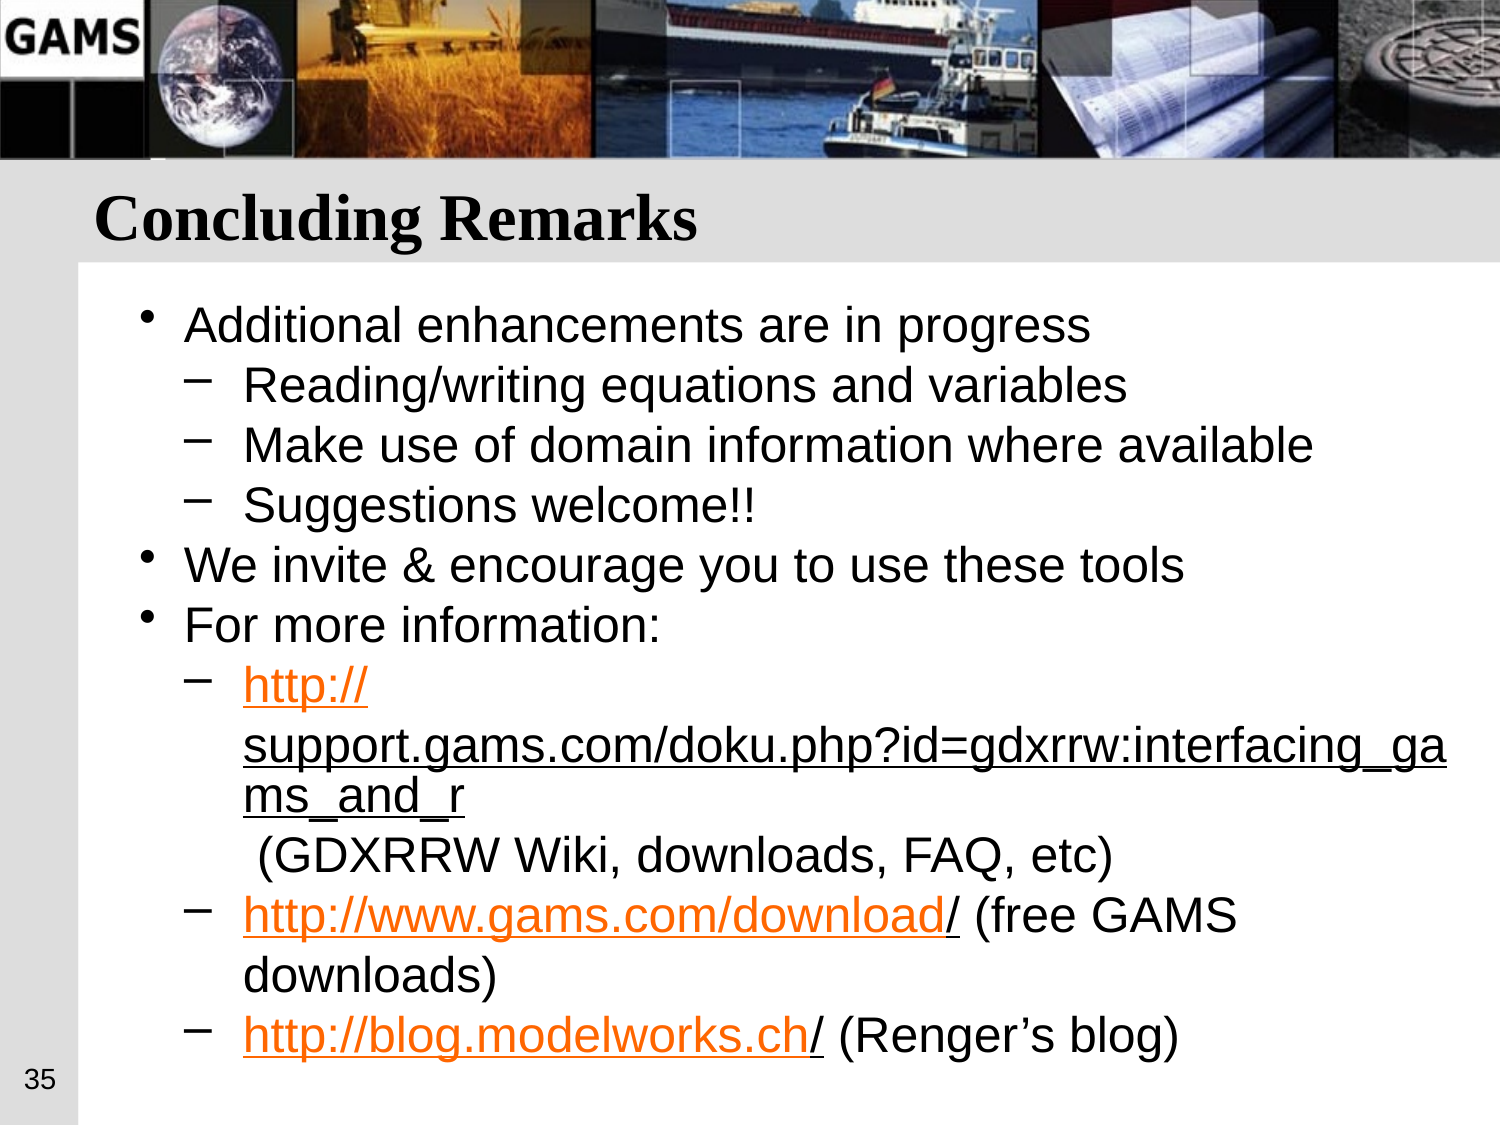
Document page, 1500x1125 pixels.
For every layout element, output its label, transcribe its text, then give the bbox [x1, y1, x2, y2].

title Concluding Remarks [77, 164, 1500, 263]
picture [0, 0, 1500, 160]
list Additional enhancements are in progress Reading/writing equations and variables Make use of domain information where available Suggestions welcome!! We invite & encourage you to use these tools For more information: http://support.gams.com/doku.php?id=gdxrrw:interfacing_gams_and_r (GDXRRW Wiki, downloads, FAQ, etc) http://www.gams.com/download/ (free GAMS downloads) http://blog.modelworks.ch/ (Renger’s blog) [138, 292, 1452, 1103]
slide_number 35 [0, 1053, 72, 1125]
